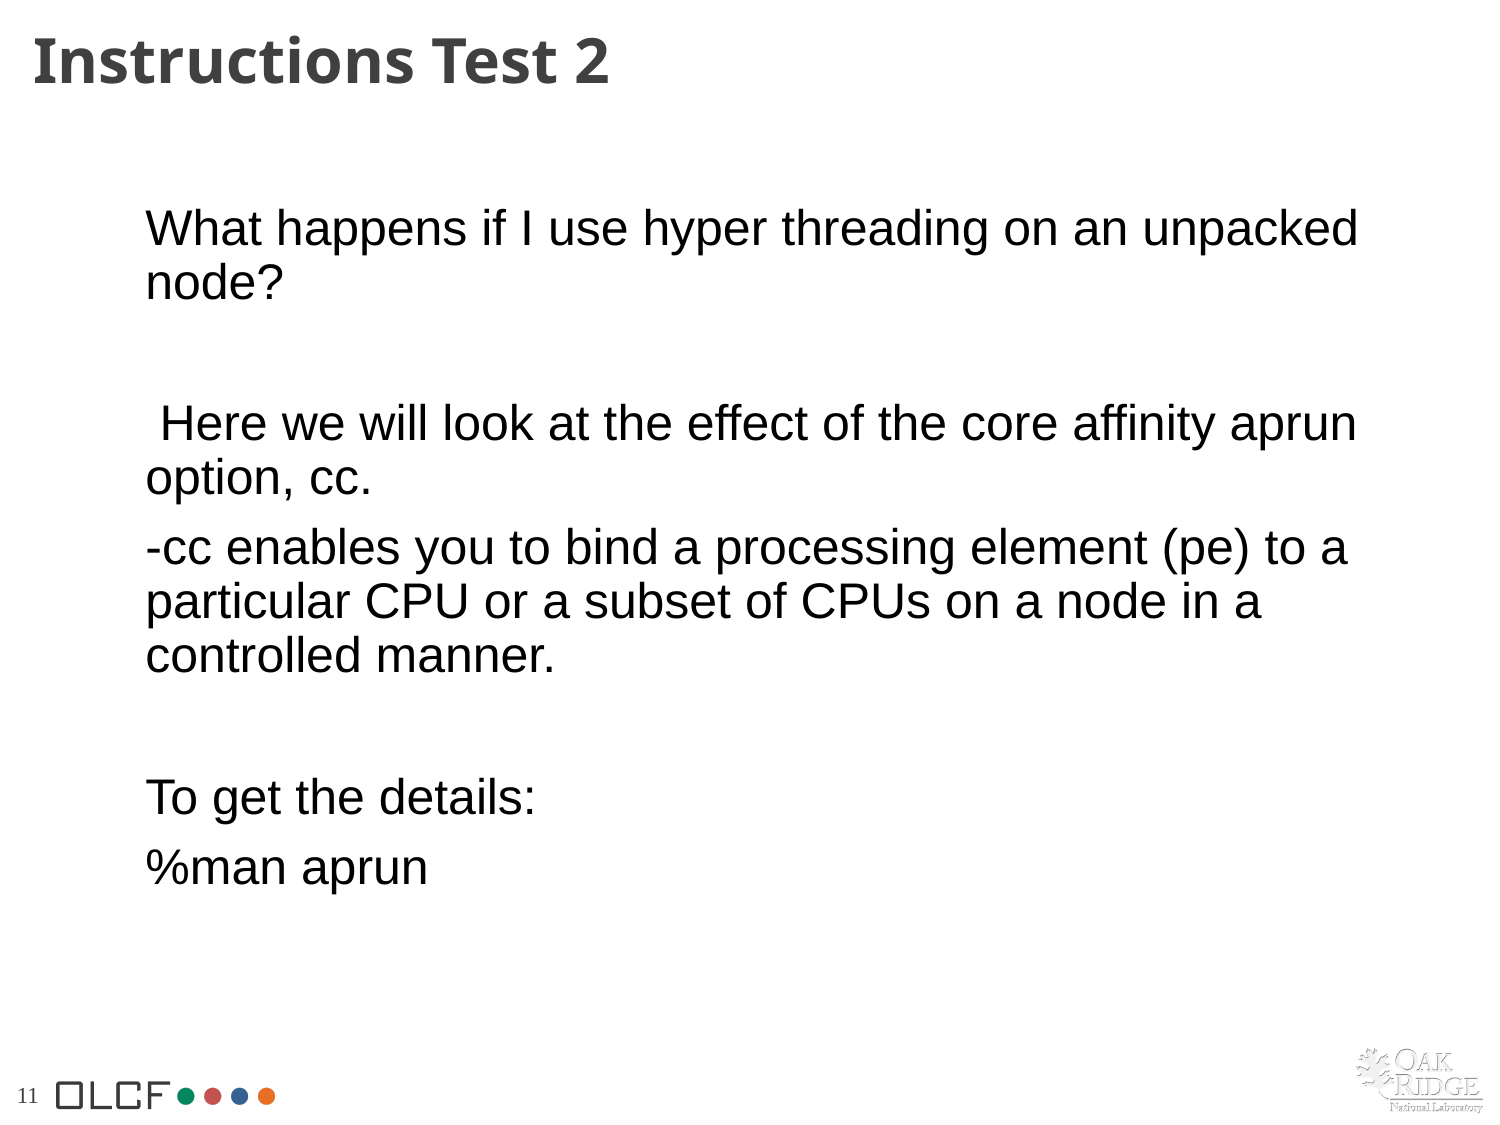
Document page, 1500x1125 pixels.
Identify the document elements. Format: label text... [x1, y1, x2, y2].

list What happens if I use hyper threading on an unpacked node? Here we will look at the effect of the core affinity aprun option, cc. -cc enables you to bind a processing element (pe) to a particular CPU or a subset of CPUs on a node in a controlled manner. To get the details: %man aprun [18, 117, 1454, 1125]
title Instructions Test 2 [18, 24, 1369, 107]
picture [1454, 1042, 1494, 1118]
